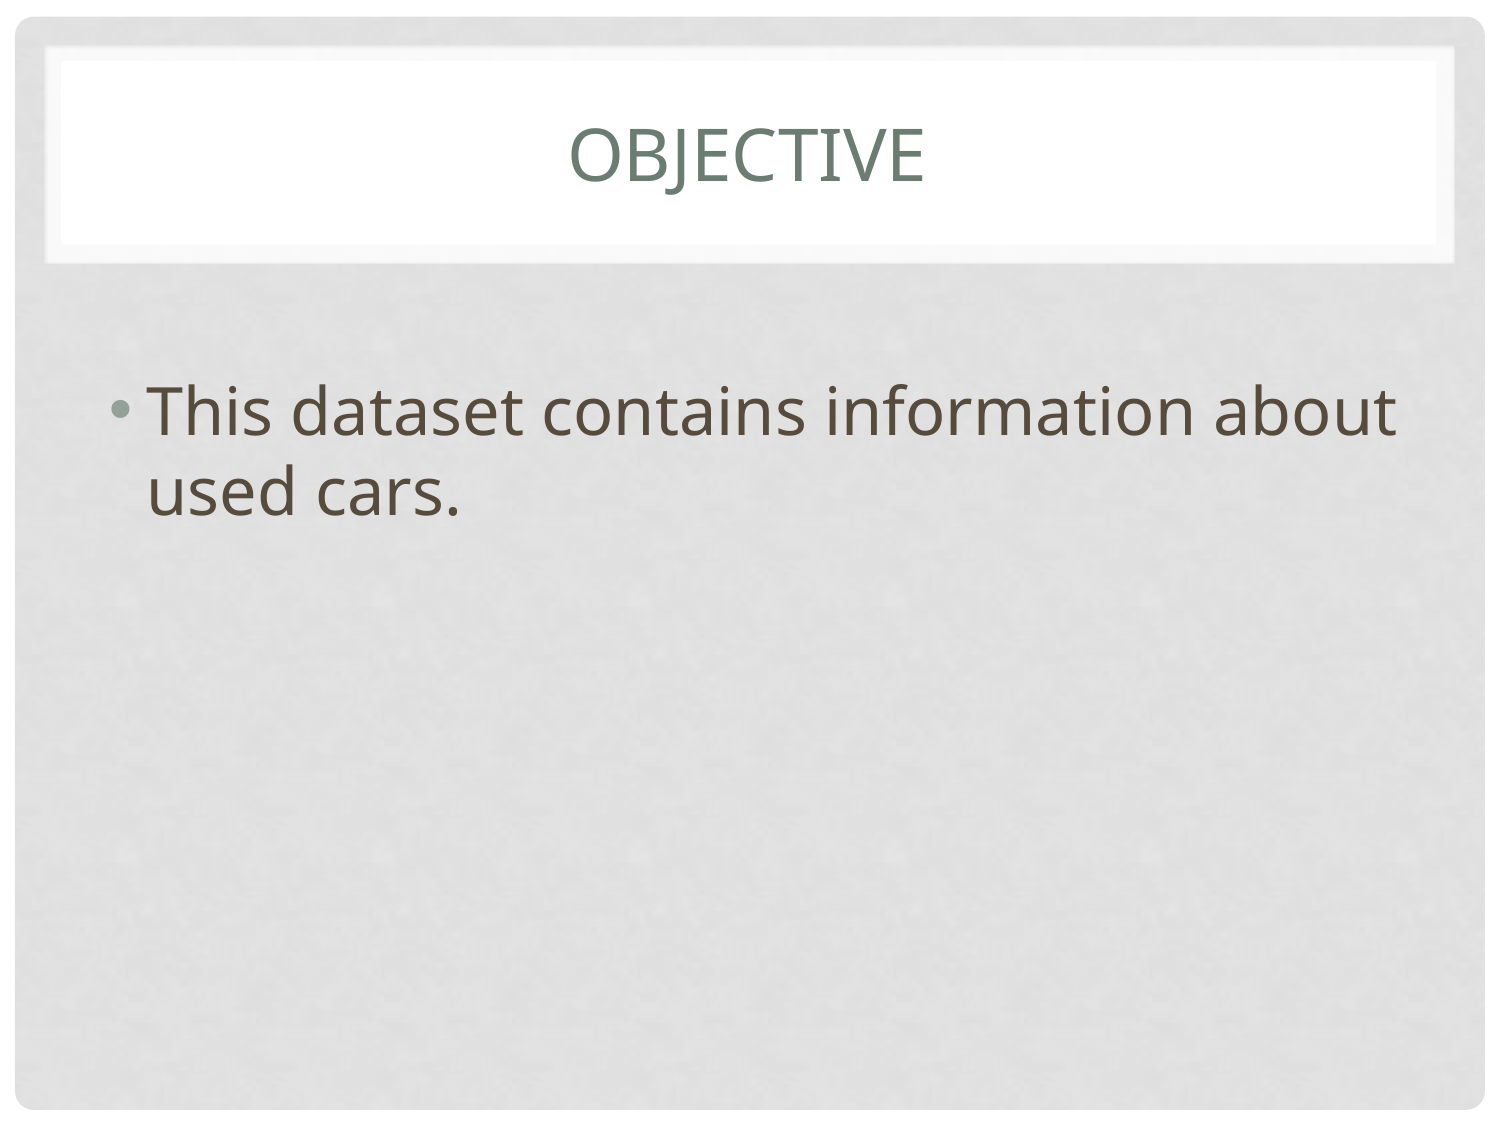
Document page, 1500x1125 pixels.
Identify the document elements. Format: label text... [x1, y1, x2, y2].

list This dataset contains information about used cars. [75, 287, 1425, 1005]
title Objective [69, 66, 1425, 238]
